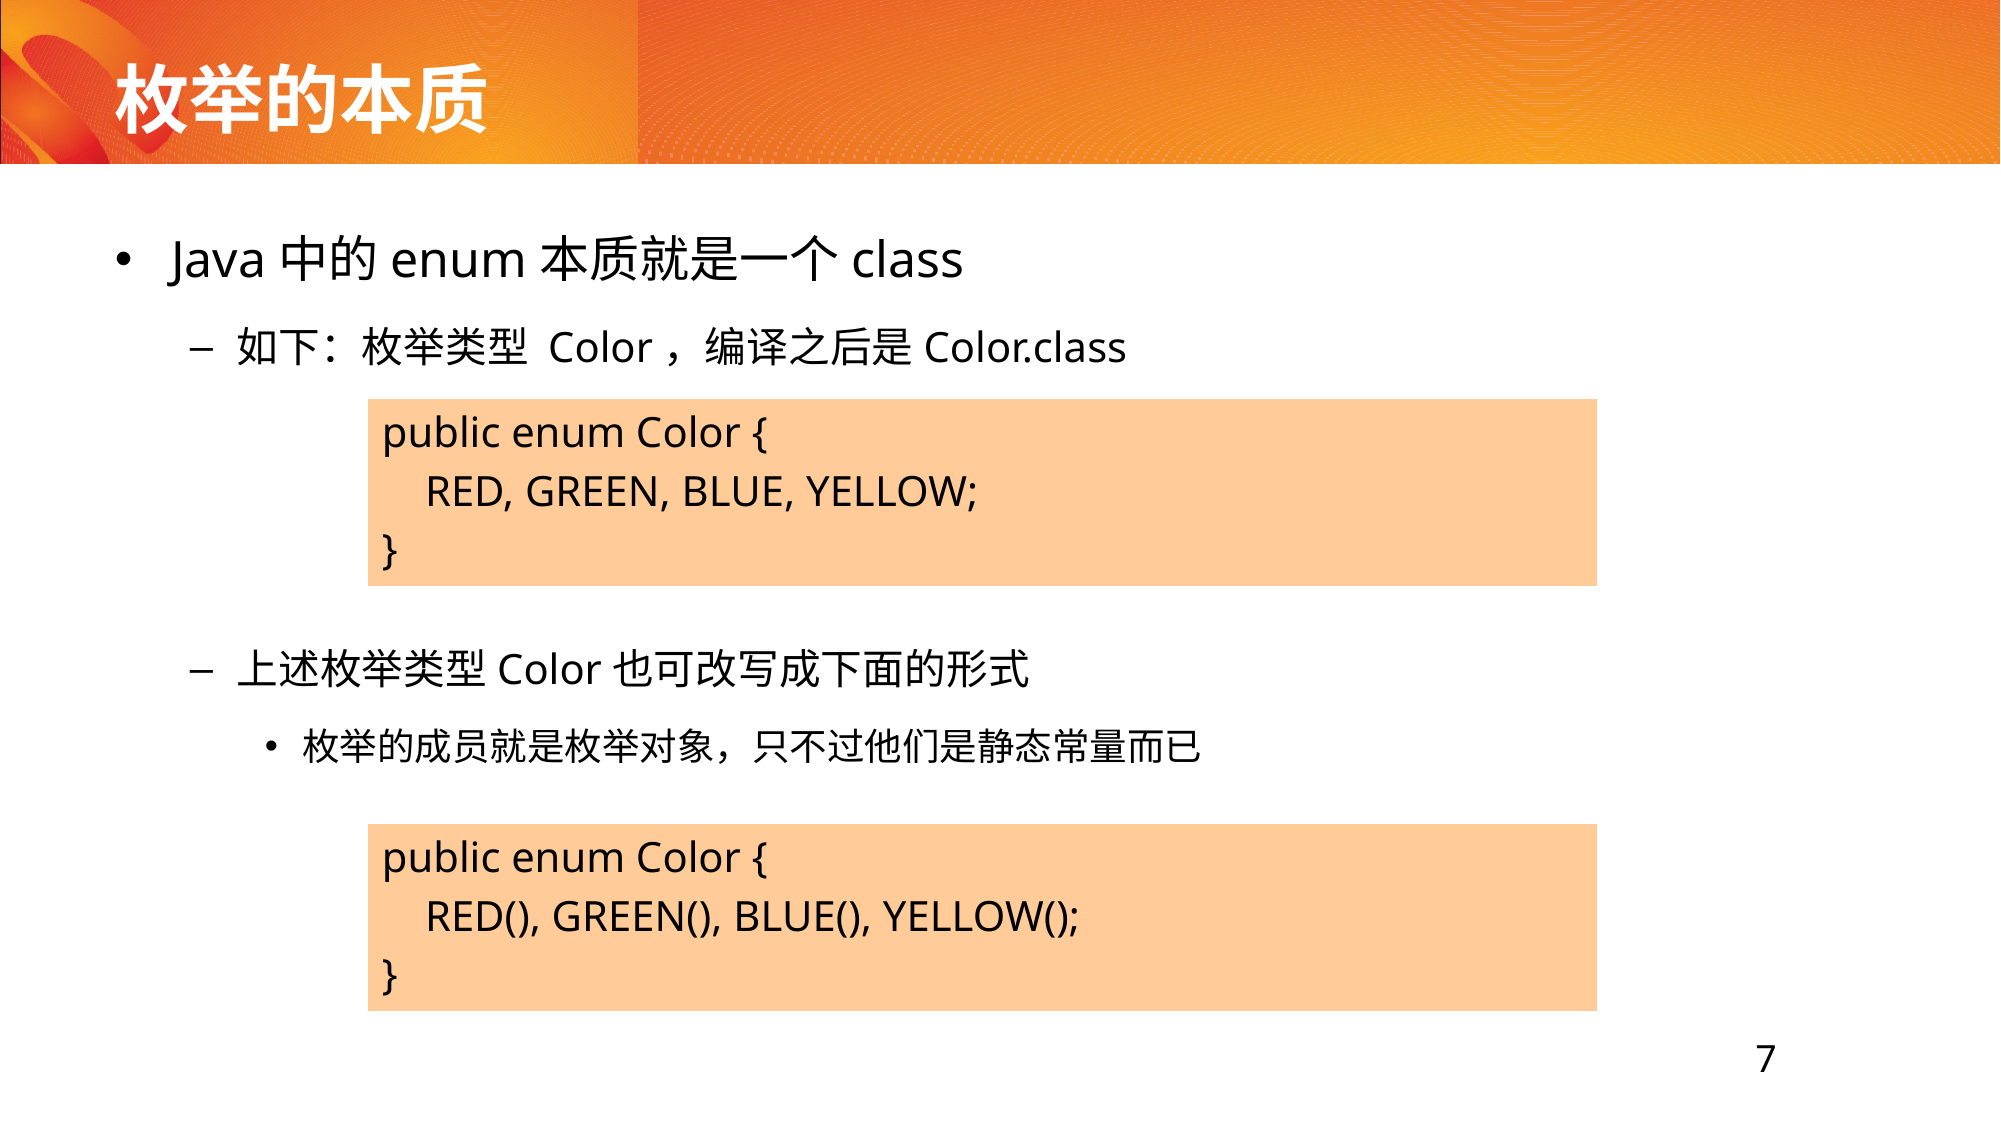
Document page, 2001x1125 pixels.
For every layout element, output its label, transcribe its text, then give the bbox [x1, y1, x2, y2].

picture [0, 0, 2000, 164]
text_box public enum Color { RED(), GREEN(), BLUE(), YELLOW(); } [367, 823, 1598, 1012]
text_box public enum Color { RED, GREEN, BLUE, YELLOW; } [367, 398, 1598, 587]
list Java中的enum本质就是一个class 如下：枚举类型 Color，编译之后是Color.class 上述枚举类型Color也可改写成下面的形式 枚举的成员就是枚举对象，只不过他们是静态常量而已 [99, 190, 1900, 1047]
title 枚举的本质 [99, 45, 1900, 167]
